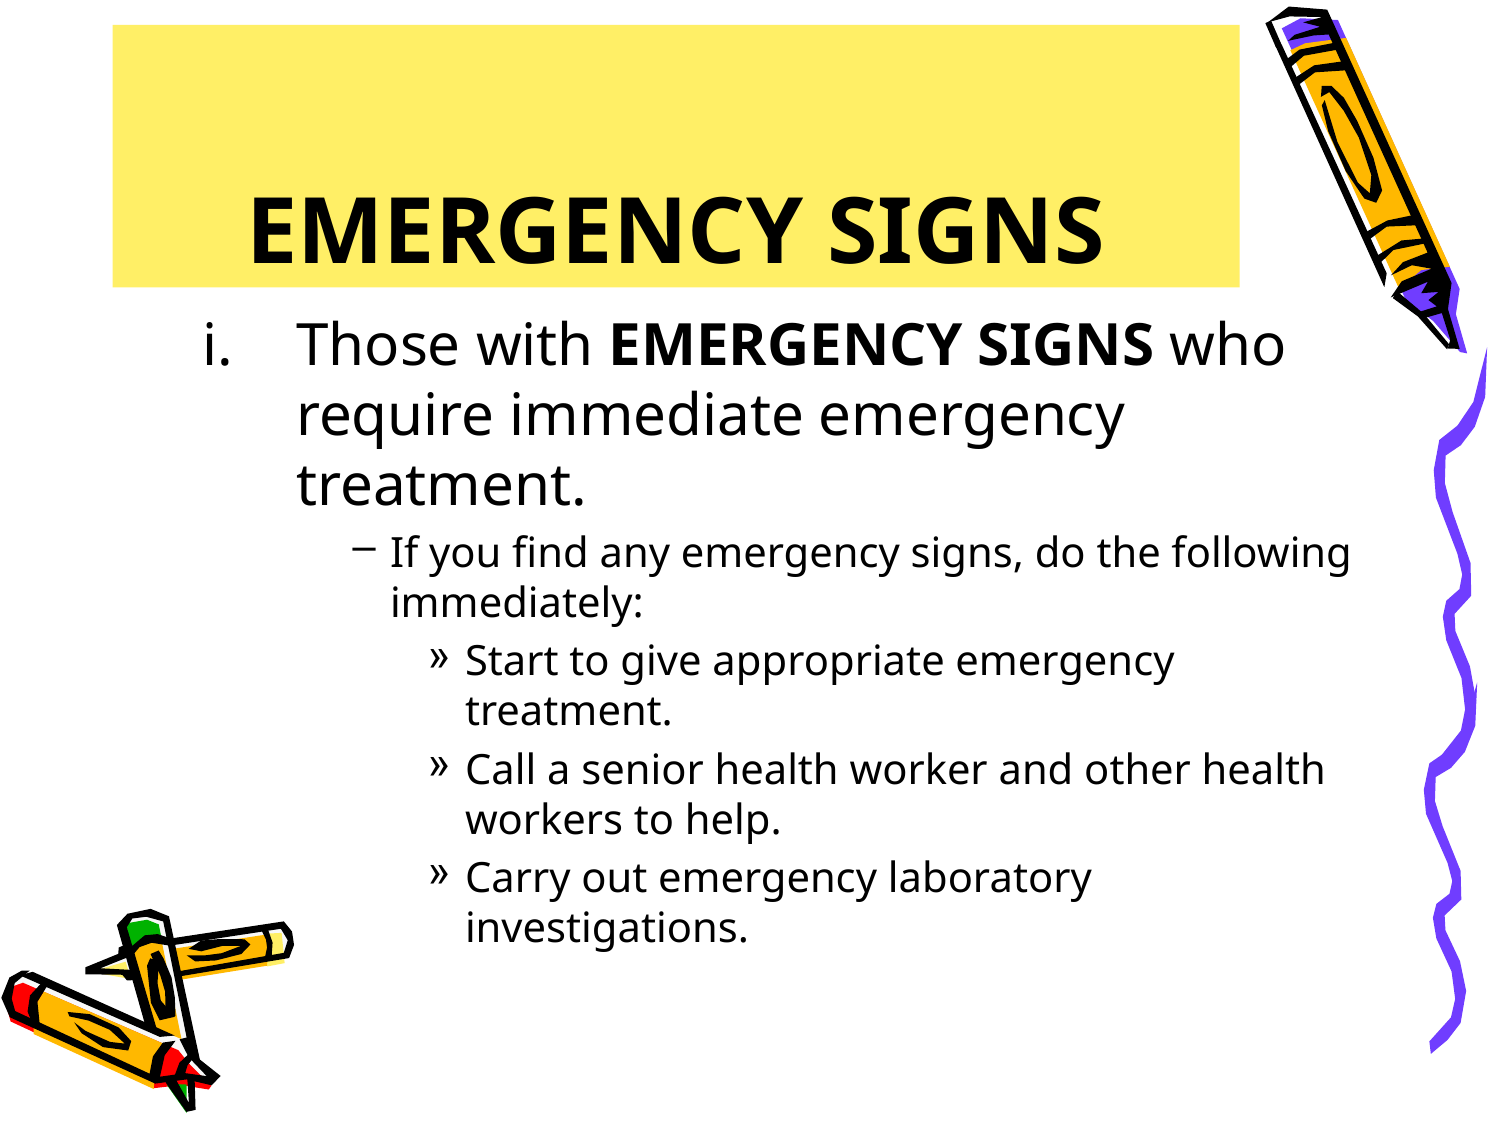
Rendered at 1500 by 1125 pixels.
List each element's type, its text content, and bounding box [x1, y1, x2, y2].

list Those with EMERGENCY SIGNS who require immediate emergency treatment. If you find any emergency signs, do the following immediately: Start to give appropriate emergency treatment. Call a senior health worker and other health workers to help. Carry out emergency laboratory investigations. [112, 299, 1376, 901]
title EMERGENCY SIGNS [112, 24, 1240, 288]
